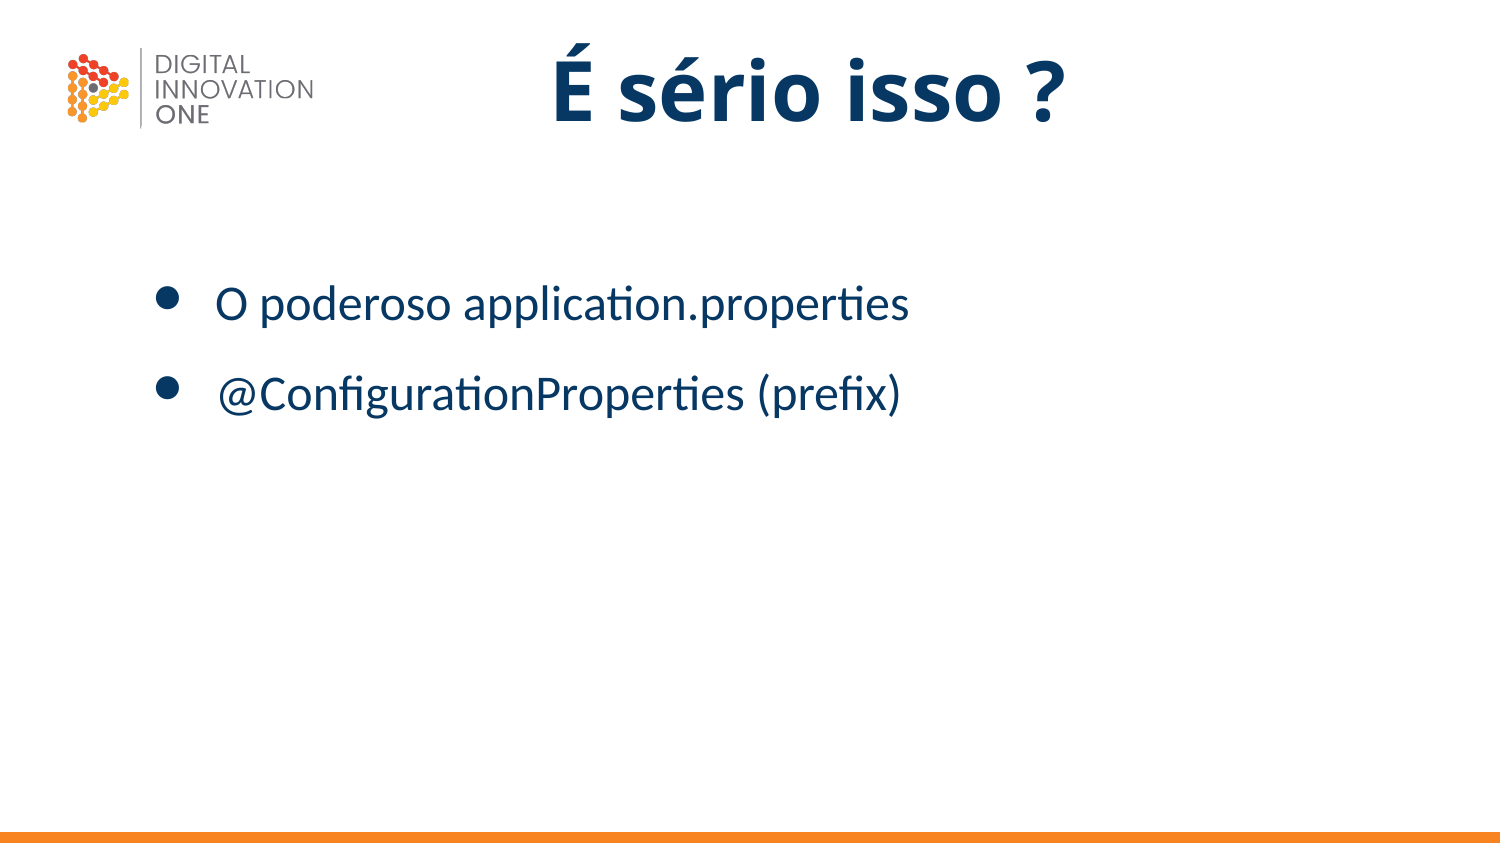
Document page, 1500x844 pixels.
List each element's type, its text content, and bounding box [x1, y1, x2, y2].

text_box [0, 832, 1500, 843]
text_box O poderoso application.properties @ConfigurationProperties (prefix) [125, 183, 1415, 477]
subtitle É sério isso ? [330, 39, 1438, 137]
picture [50, 39, 330, 137]
